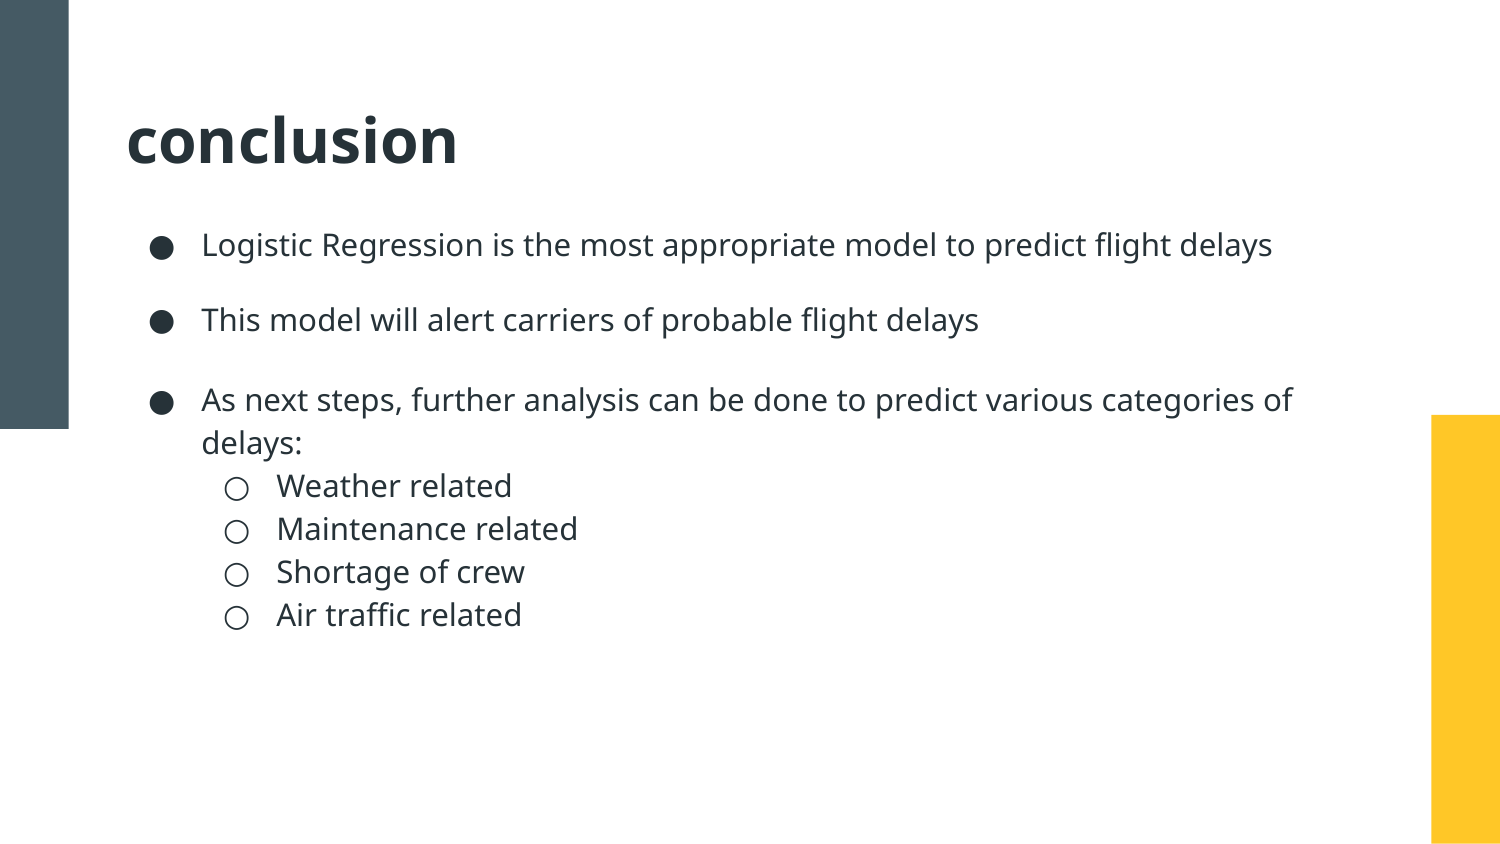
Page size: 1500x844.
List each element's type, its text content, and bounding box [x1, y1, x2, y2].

text_box [0, 0, 69, 429]
text_box [1431, 414, 1500, 844]
title conclusion [111, 86, 1389, 193]
list Logistic Regression is the most appropriate model to predict flight delays This model will alert carriers of probable flight delays As next steps, further analysis can be done to predict various categories of delays: Weather related Maintenance related Shortage of crew Air traffic related [111, 210, 1389, 758]
